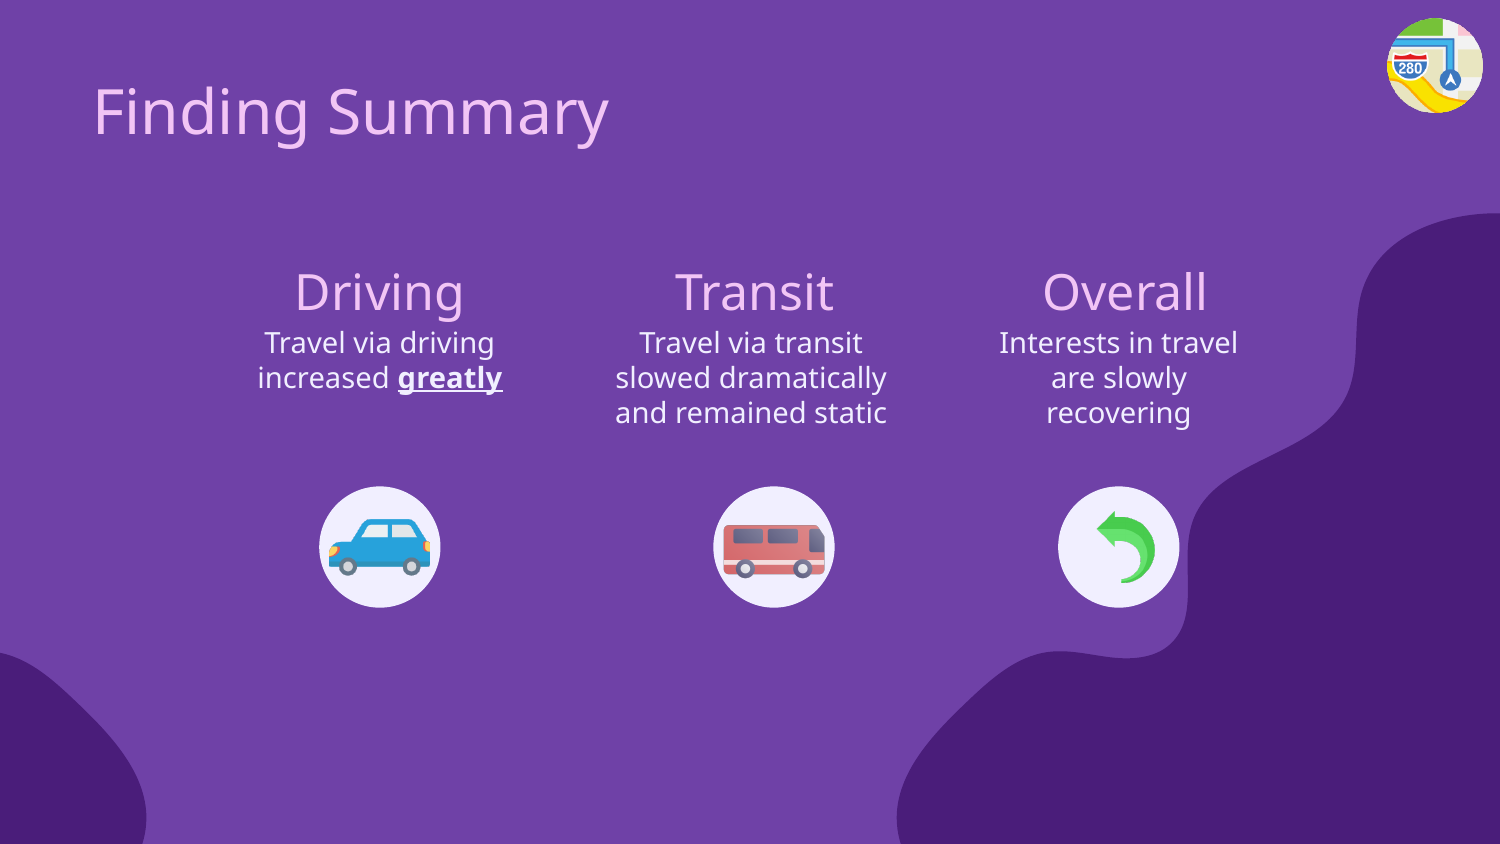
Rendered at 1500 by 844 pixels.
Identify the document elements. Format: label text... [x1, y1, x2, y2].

text_box [713, 523, 718, 571]
text_box [830, 523, 835, 571]
picture [1387, 17, 1483, 114]
text_box [434, 519, 441, 575]
text_box [1058, 486, 1180, 608]
picture [329, 496, 431, 598]
text_box [742, 486, 806, 495]
picture [1089, 510, 1162, 584]
text_box [319, 523, 324, 571]
subtitle Travel via driving increased greatly [228, 309, 532, 453]
subtitle Travel via transit slowed dramatically and remained static [599, 309, 904, 454]
title Transit [573, 240, 936, 336]
title Finding Summary [77, 56, 1423, 181]
subtitle Interests in travel are slowly recovering [960, 309, 1278, 453]
picture [723, 496, 825, 598]
title Overall [973, 240, 1278, 309]
title Driving [251, 240, 508, 309]
text_box [348, 486, 411, 495]
